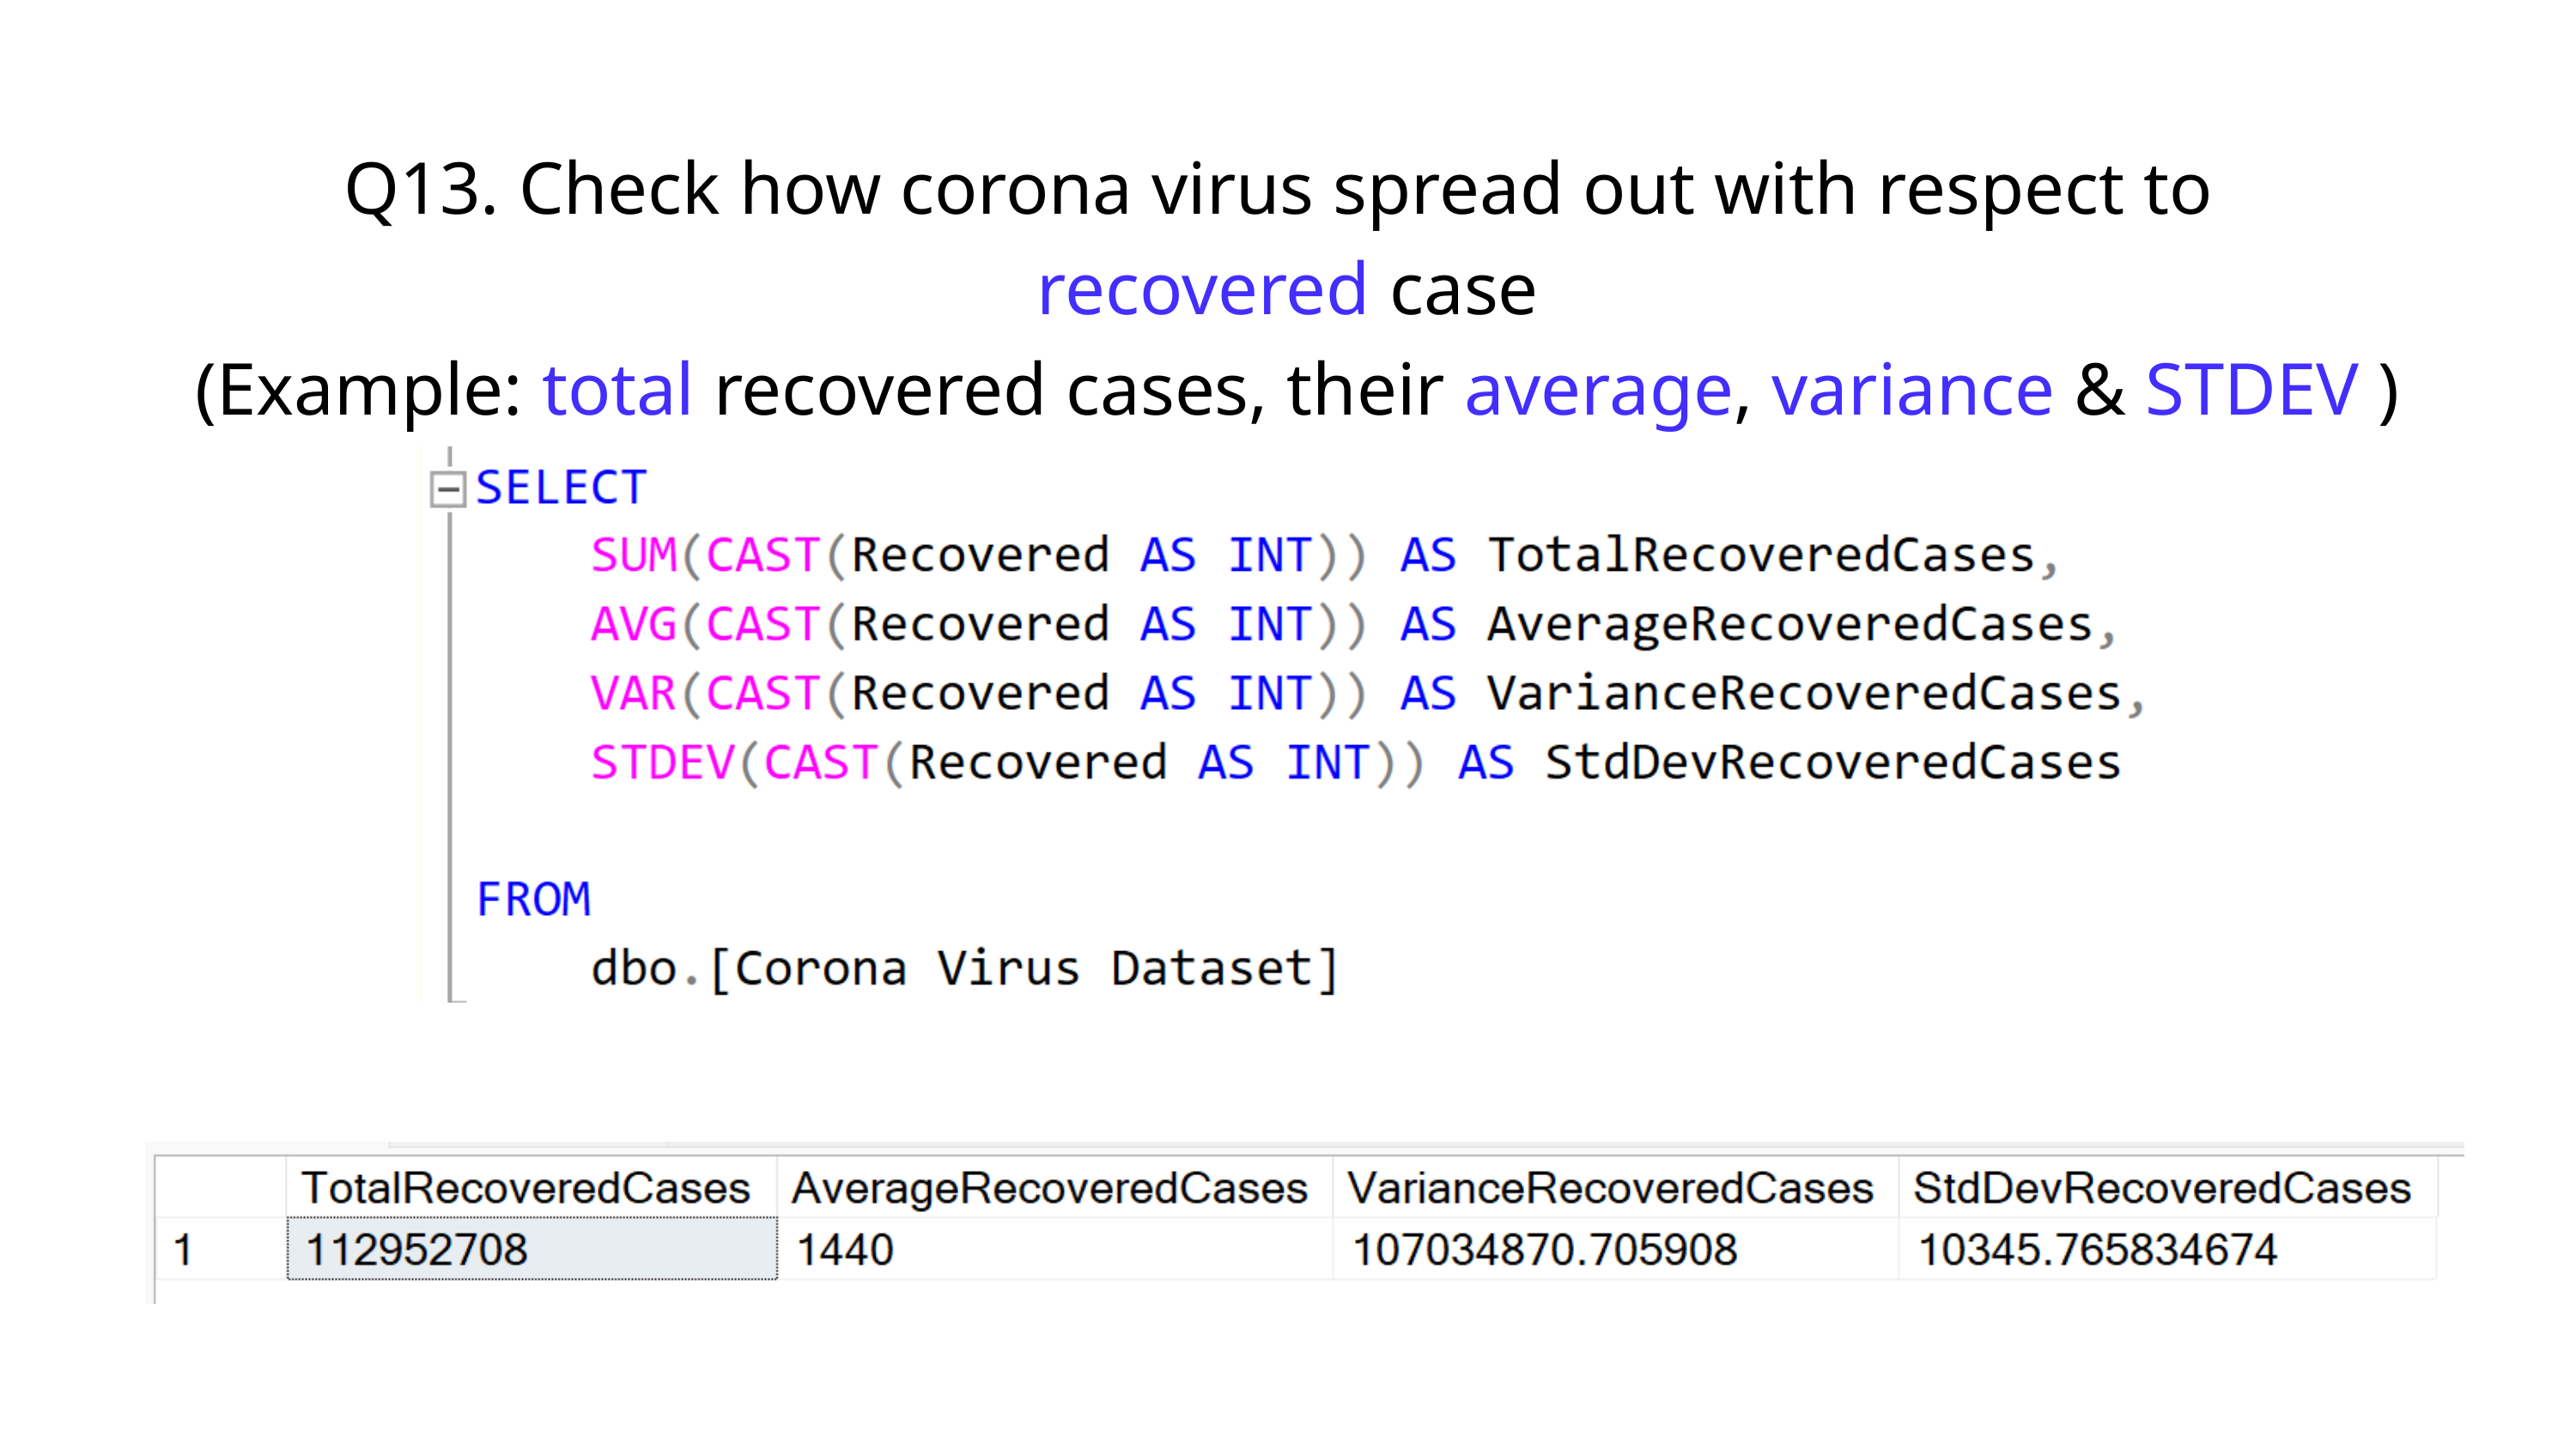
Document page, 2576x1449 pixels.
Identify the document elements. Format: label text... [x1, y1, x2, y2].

text_box [144, 1142, 2465, 1304]
text_box Q13. Check how corona virus spread out with respect to recovered case (Example: total recovered cases, their average, variance & STDEV ) [42, 129, 2534, 429]
text_box [420, 446, 2156, 1003]
